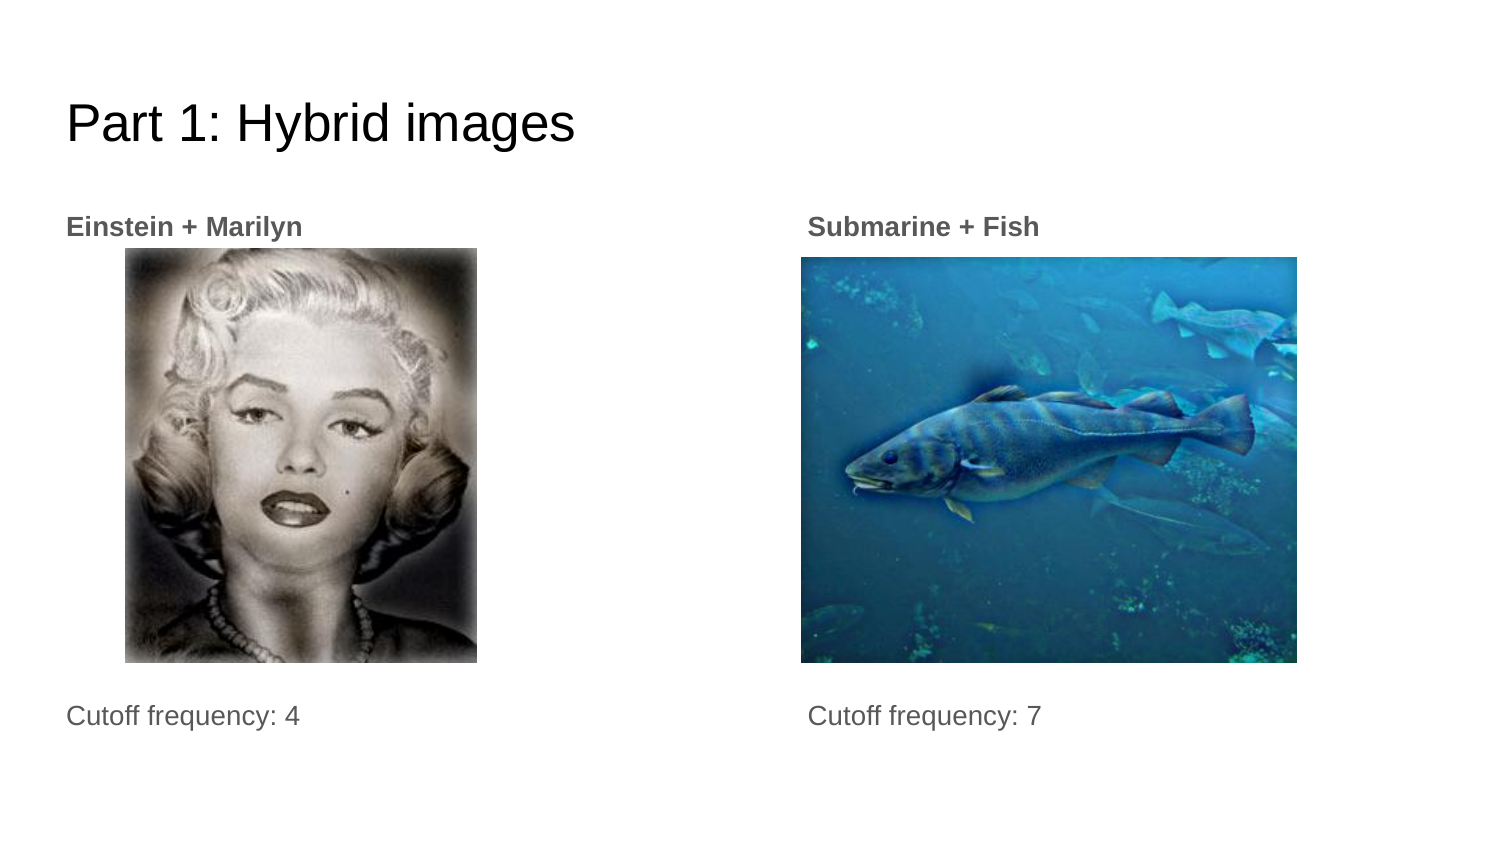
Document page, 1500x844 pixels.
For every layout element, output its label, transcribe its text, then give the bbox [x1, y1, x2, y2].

list Submarine + Fish Cutoff frequency: 7 [792, 188, 1450, 750]
title Part 1: Hybrid images [50, 72, 1450, 168]
picture [801, 257, 1298, 664]
picture [125, 248, 478, 664]
list Einstein + Marilyn Cutoff frequency: 4 [50, 188, 708, 750]
